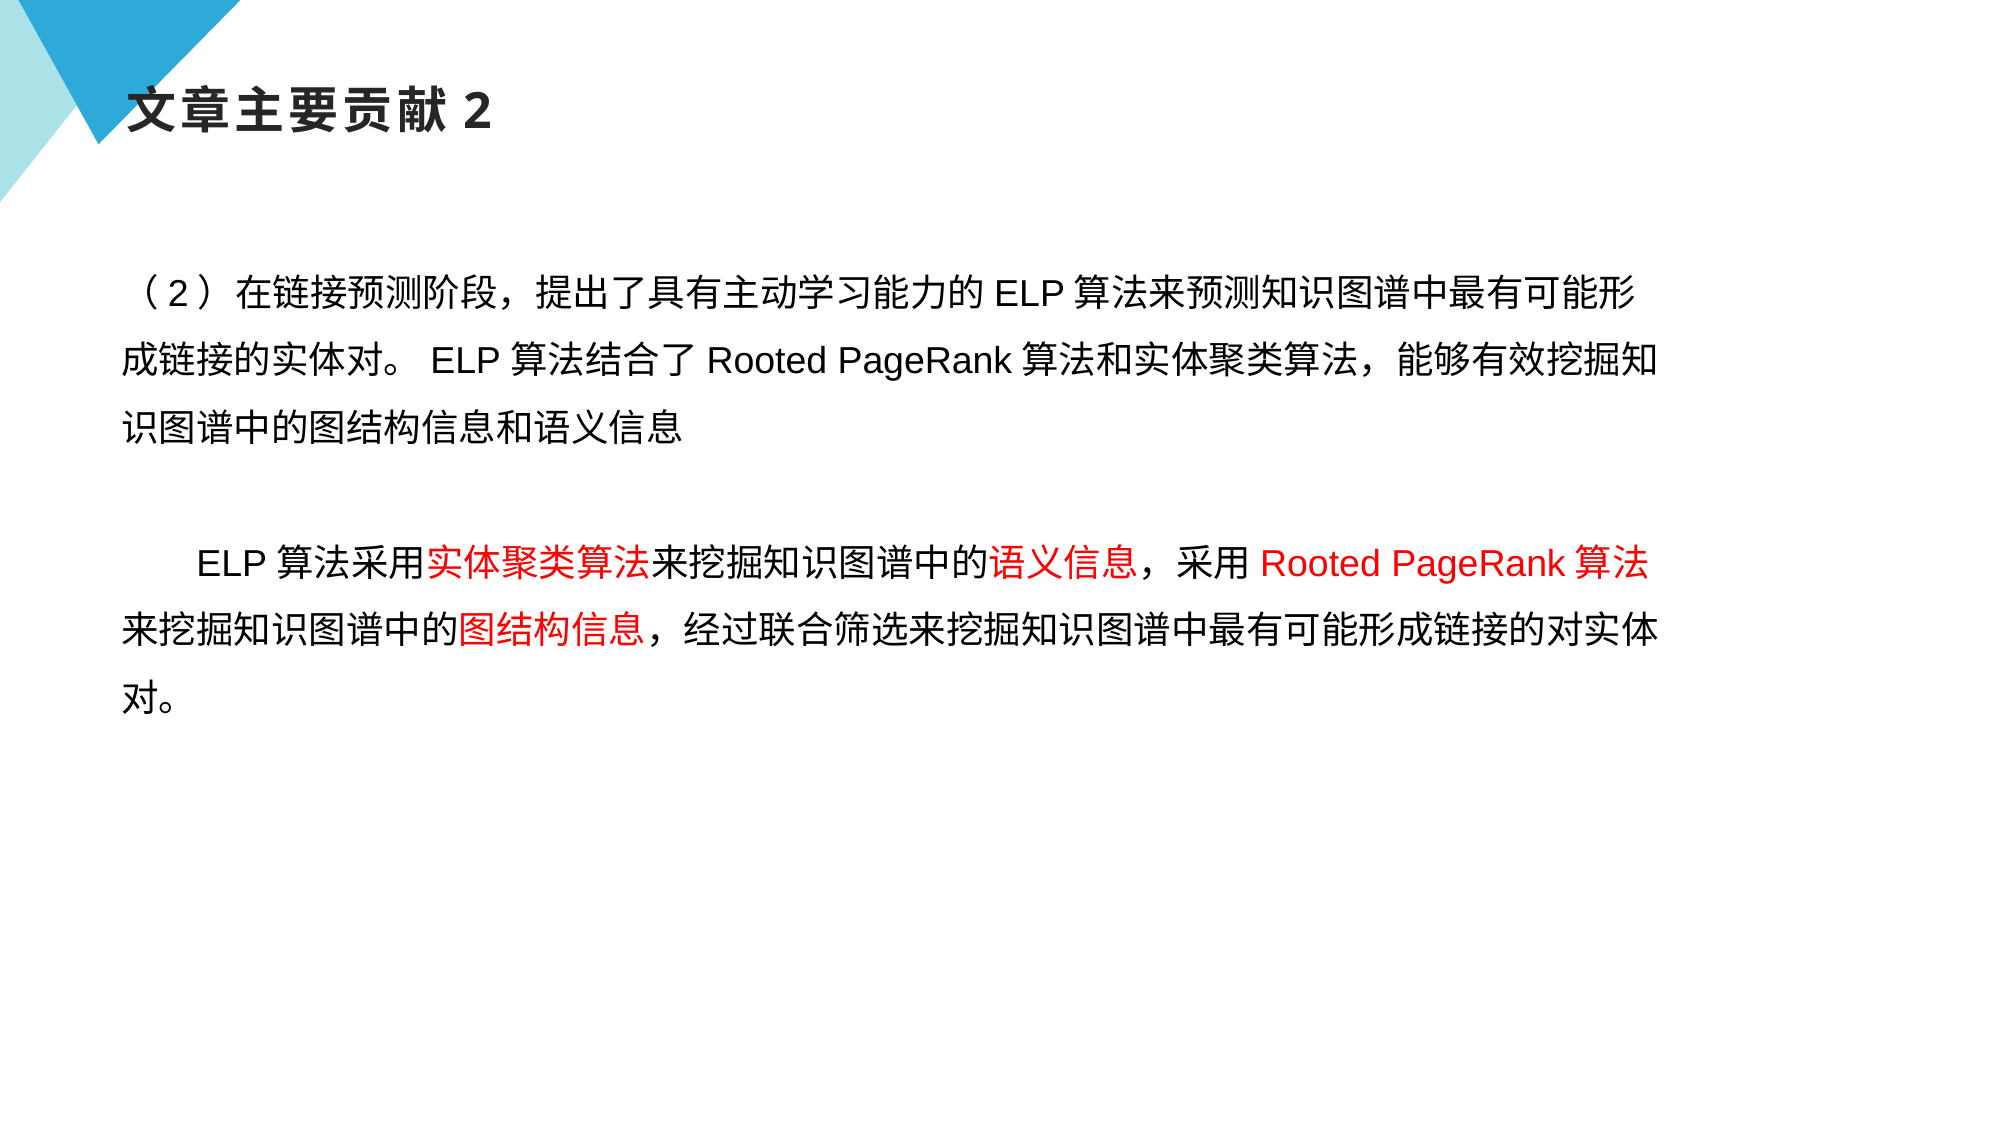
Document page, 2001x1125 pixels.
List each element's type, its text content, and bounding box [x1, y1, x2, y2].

text_box （2）在链接预测阶段，提出了具有主动学习能力的ELP算法来预测知识图谱中最有可能形成链接的实体对。ELP算法结合了Rooted PageRank算法和实体聚类算法，能够有效挖掘知识图谱中的图结构信息和语义信息 ELP算法采用实体聚类算法来挖掘知识图谱中的语义信息，采用Rooted PageRank算法来挖掘知识图谱中的图结构信息，经过联合筛选来挖掘知识图谱中最有可能形成链接的对实体对。 [106, 238, 1675, 726]
title 文章主要贡献2 [109, 72, 1891, 146]
